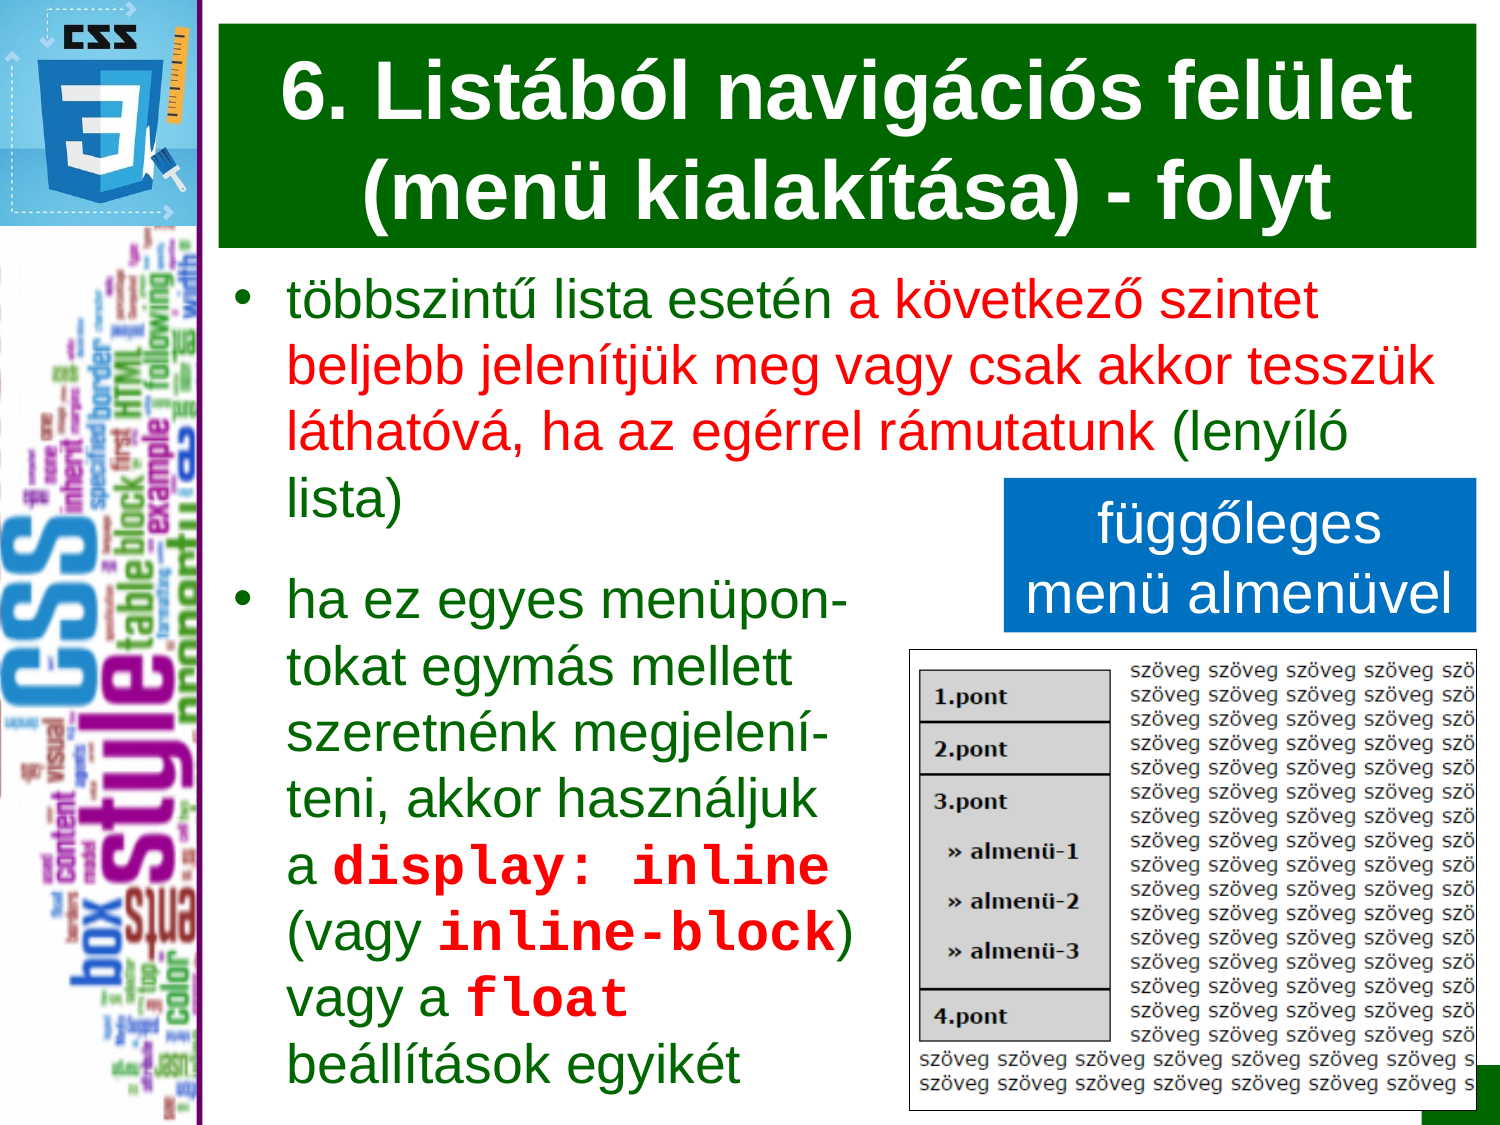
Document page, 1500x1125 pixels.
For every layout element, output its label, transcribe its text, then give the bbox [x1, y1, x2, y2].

slide_number 26 [1421, 1065, 1500, 1125]
list többszintű lista esetén a következő szintet beljebb jelenítjük meg vagy csak akkor tesszük láthatóvá, ha az egérrel rámutatunk (lenyíló lista) ha ez egyes menüpon- tokat egymás mellett szeretnénk megjelení- teni, akkor használjuk a display: inline (vagy inline-block) vagy a float beállítások egyikét [218, 255, 1477, 1110]
picture [909, 649, 1477, 1110]
text_box függőleges menü almenüvel [1003, 477, 1477, 633]
picture [0, 0, 197, 1125]
title 6. Listából navigációs felület (menü kialakítása) - folyt [218, 23, 1477, 248]
